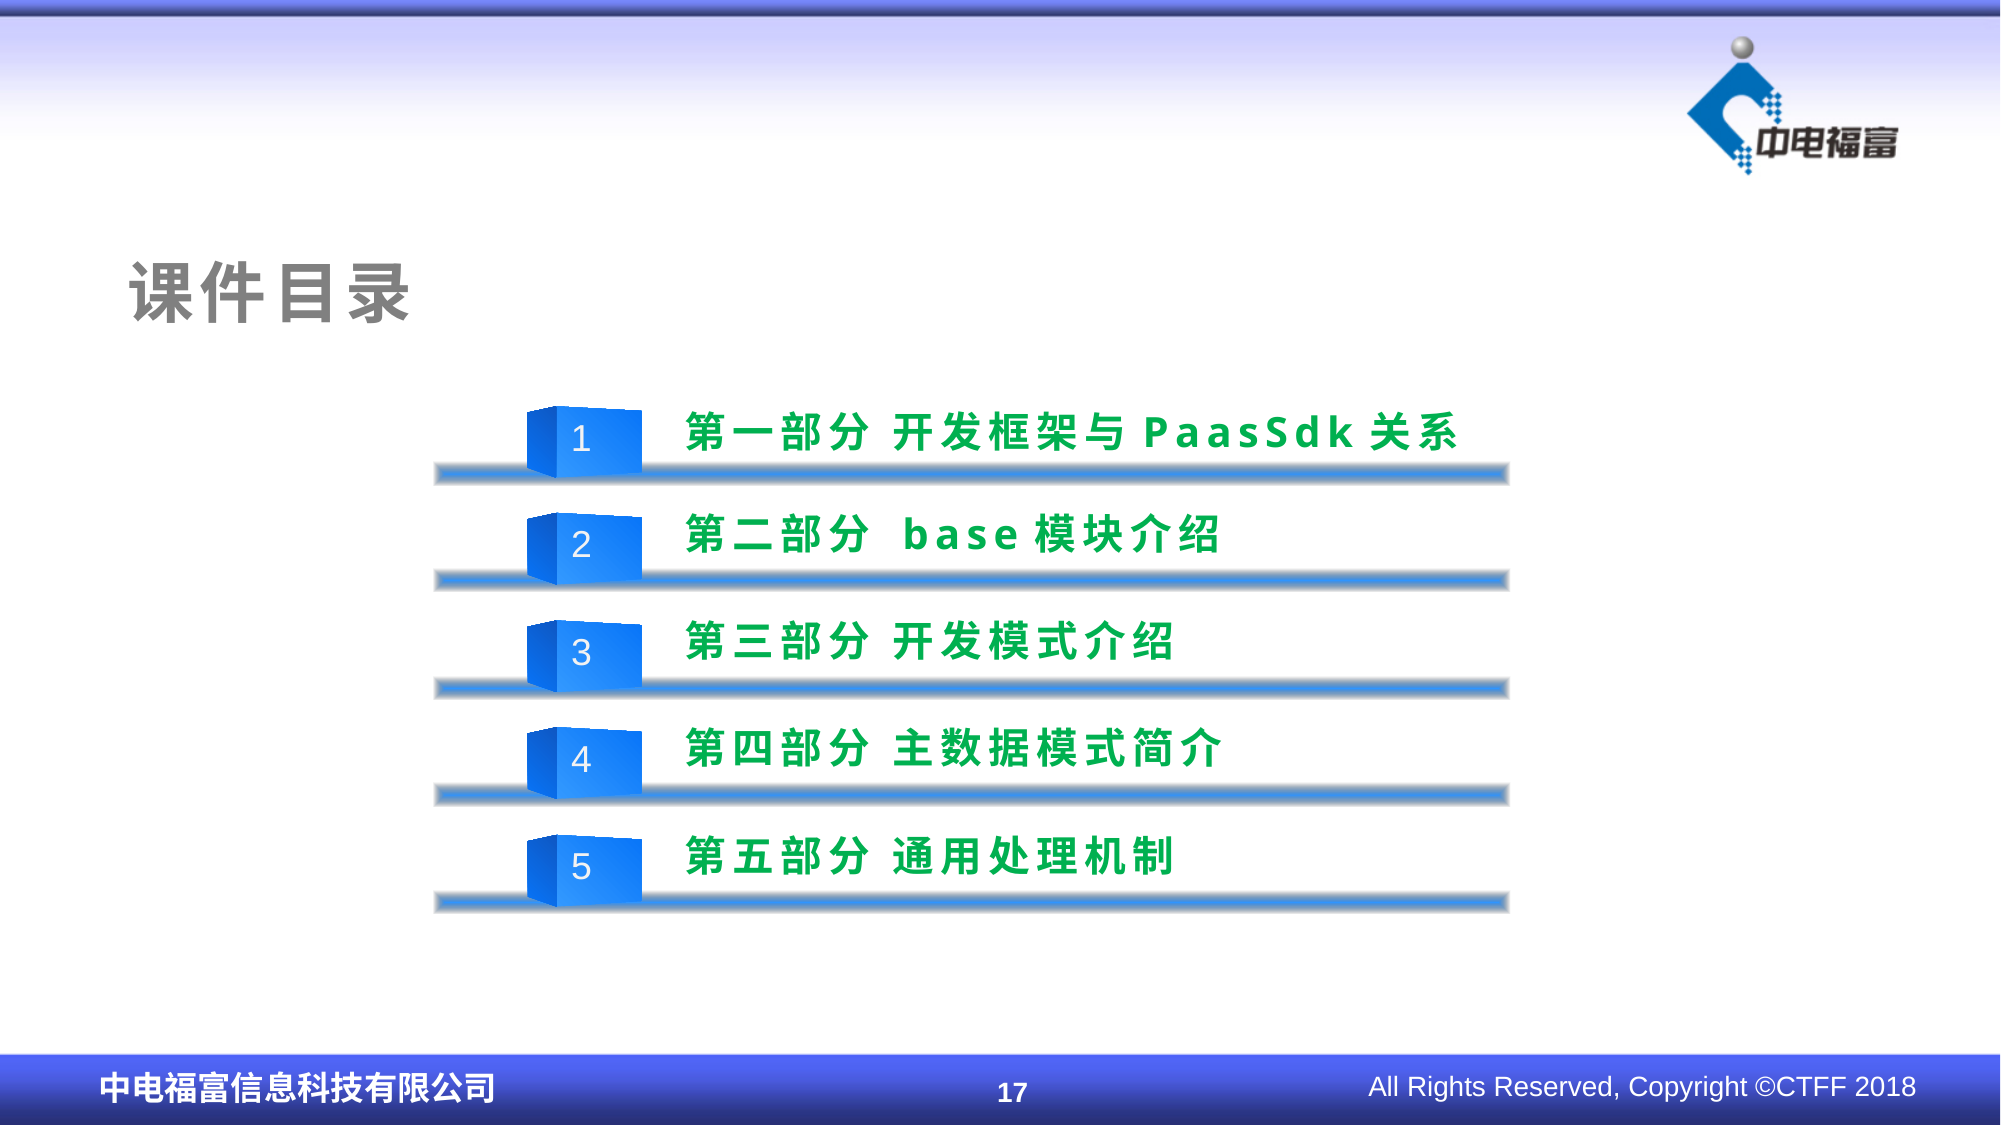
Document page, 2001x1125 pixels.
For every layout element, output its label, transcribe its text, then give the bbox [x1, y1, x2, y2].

picture [0, 0, 2001, 1125]
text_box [432, 397, 1643, 939]
text_box 课件目录 [112, 243, 428, 339]
